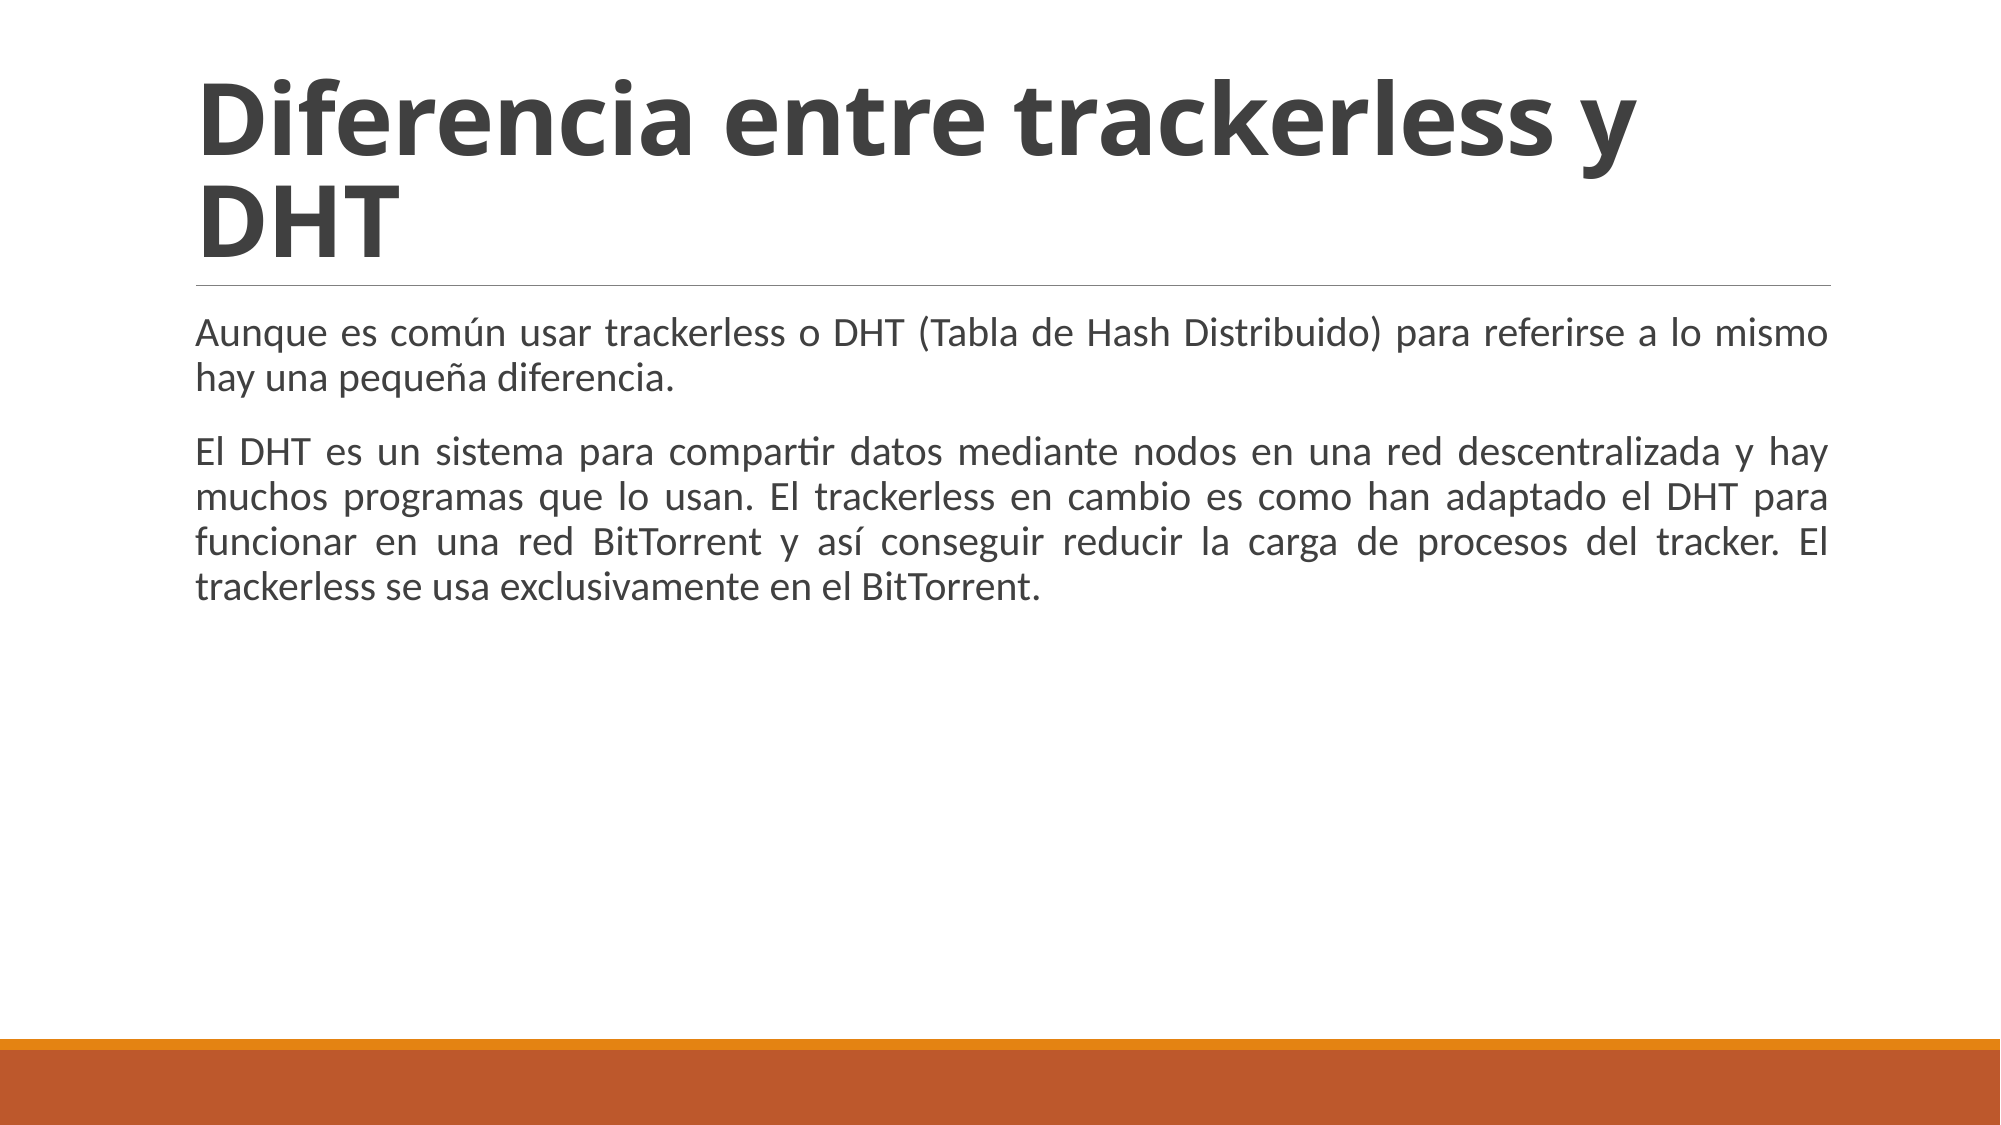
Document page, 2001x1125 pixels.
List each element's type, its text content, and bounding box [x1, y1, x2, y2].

title Diferencia entre trackerless y DHT [180, 47, 1830, 285]
list Aunque es común usar trackerless o DHT (Tabla de Hash Distribuido) para referirse a lo mismo hay una pequeña diferencia. El DHT es un sistema para compartir datos mediante nodos en una red descentralizada y hay muchos programas que lo usan. El trackerless en cambio es como han adaptado el DHT para funcionar en una red BitTorrent y así conseguir reducir la carga de procesos del tracker. El trackerless se usa exclusivamente en el BitTorrent. [180, 302, 1830, 963]
